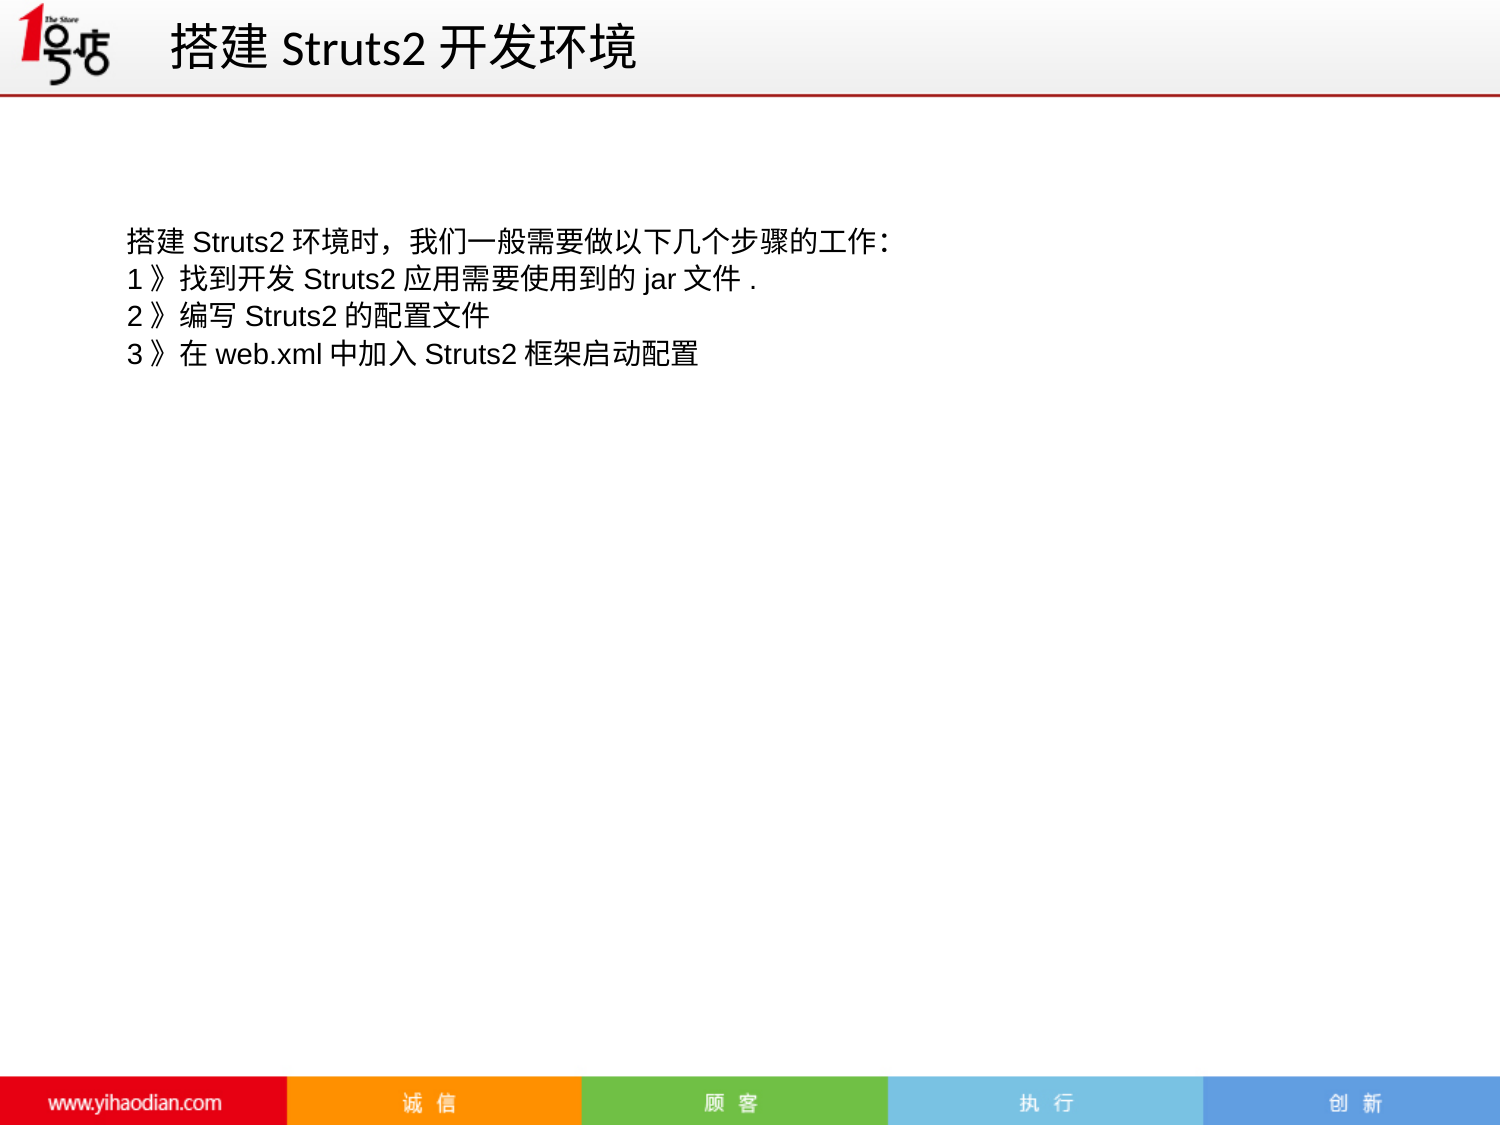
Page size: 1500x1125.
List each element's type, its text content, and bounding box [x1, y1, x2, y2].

title 搭建Struts2开发环境 [154, 0, 1265, 91]
picture [0, 0, 1500, 1125]
text_box 搭建Struts2环境时，我们一般需要做以下几个步骤的工作： 1》找到开发Struts2应用需要使用到的jar文件. 2》编写Struts2的配置文件 3》在web.xml中加入Struts2框架启动配置 [112, 219, 1390, 378]
